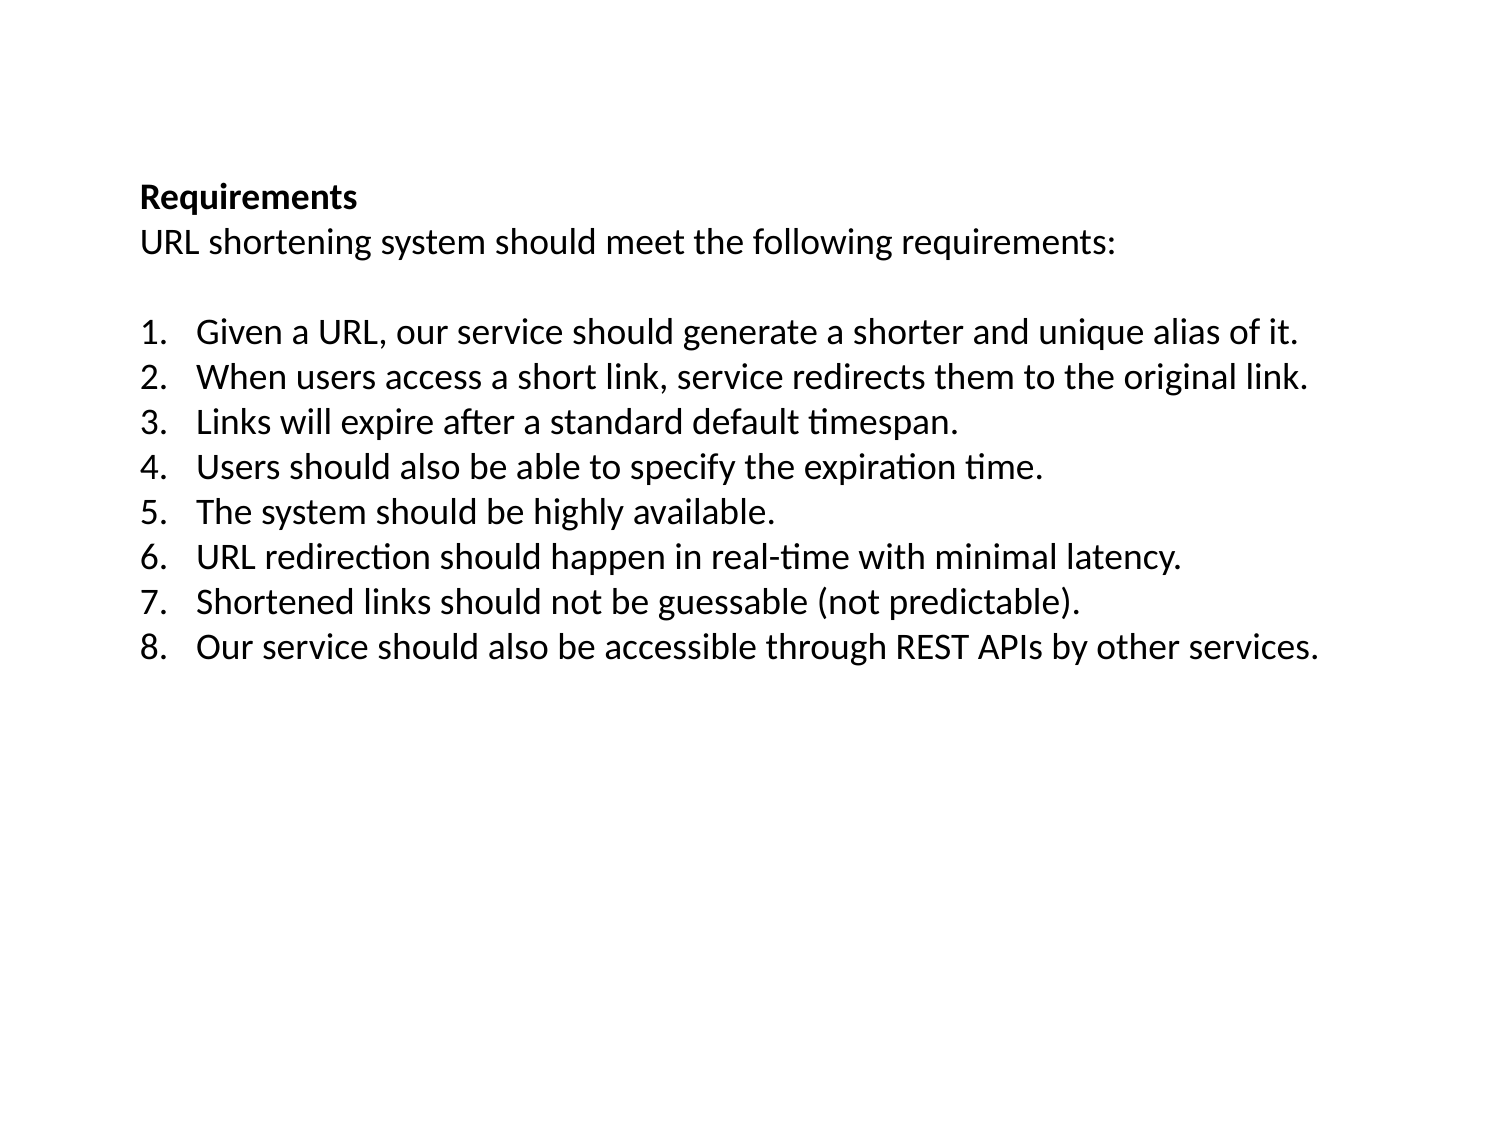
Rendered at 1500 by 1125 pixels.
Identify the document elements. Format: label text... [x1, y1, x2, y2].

text_box Requirements URL shortening system should meet the following requirements: Given a URL, our service should generate a shorter and unique alias of it. When users access a short link, service redirects them to the original link. Links will expire after a standard default timespan. Users should also be able to specify the expiration time. The system should be highly available. URL redirection should happen in real-time with minimal latency. Shortened links should not be guessable (not predictable). Our service should also be accessible through REST APIs by other services. [125, 74, 1450, 720]
